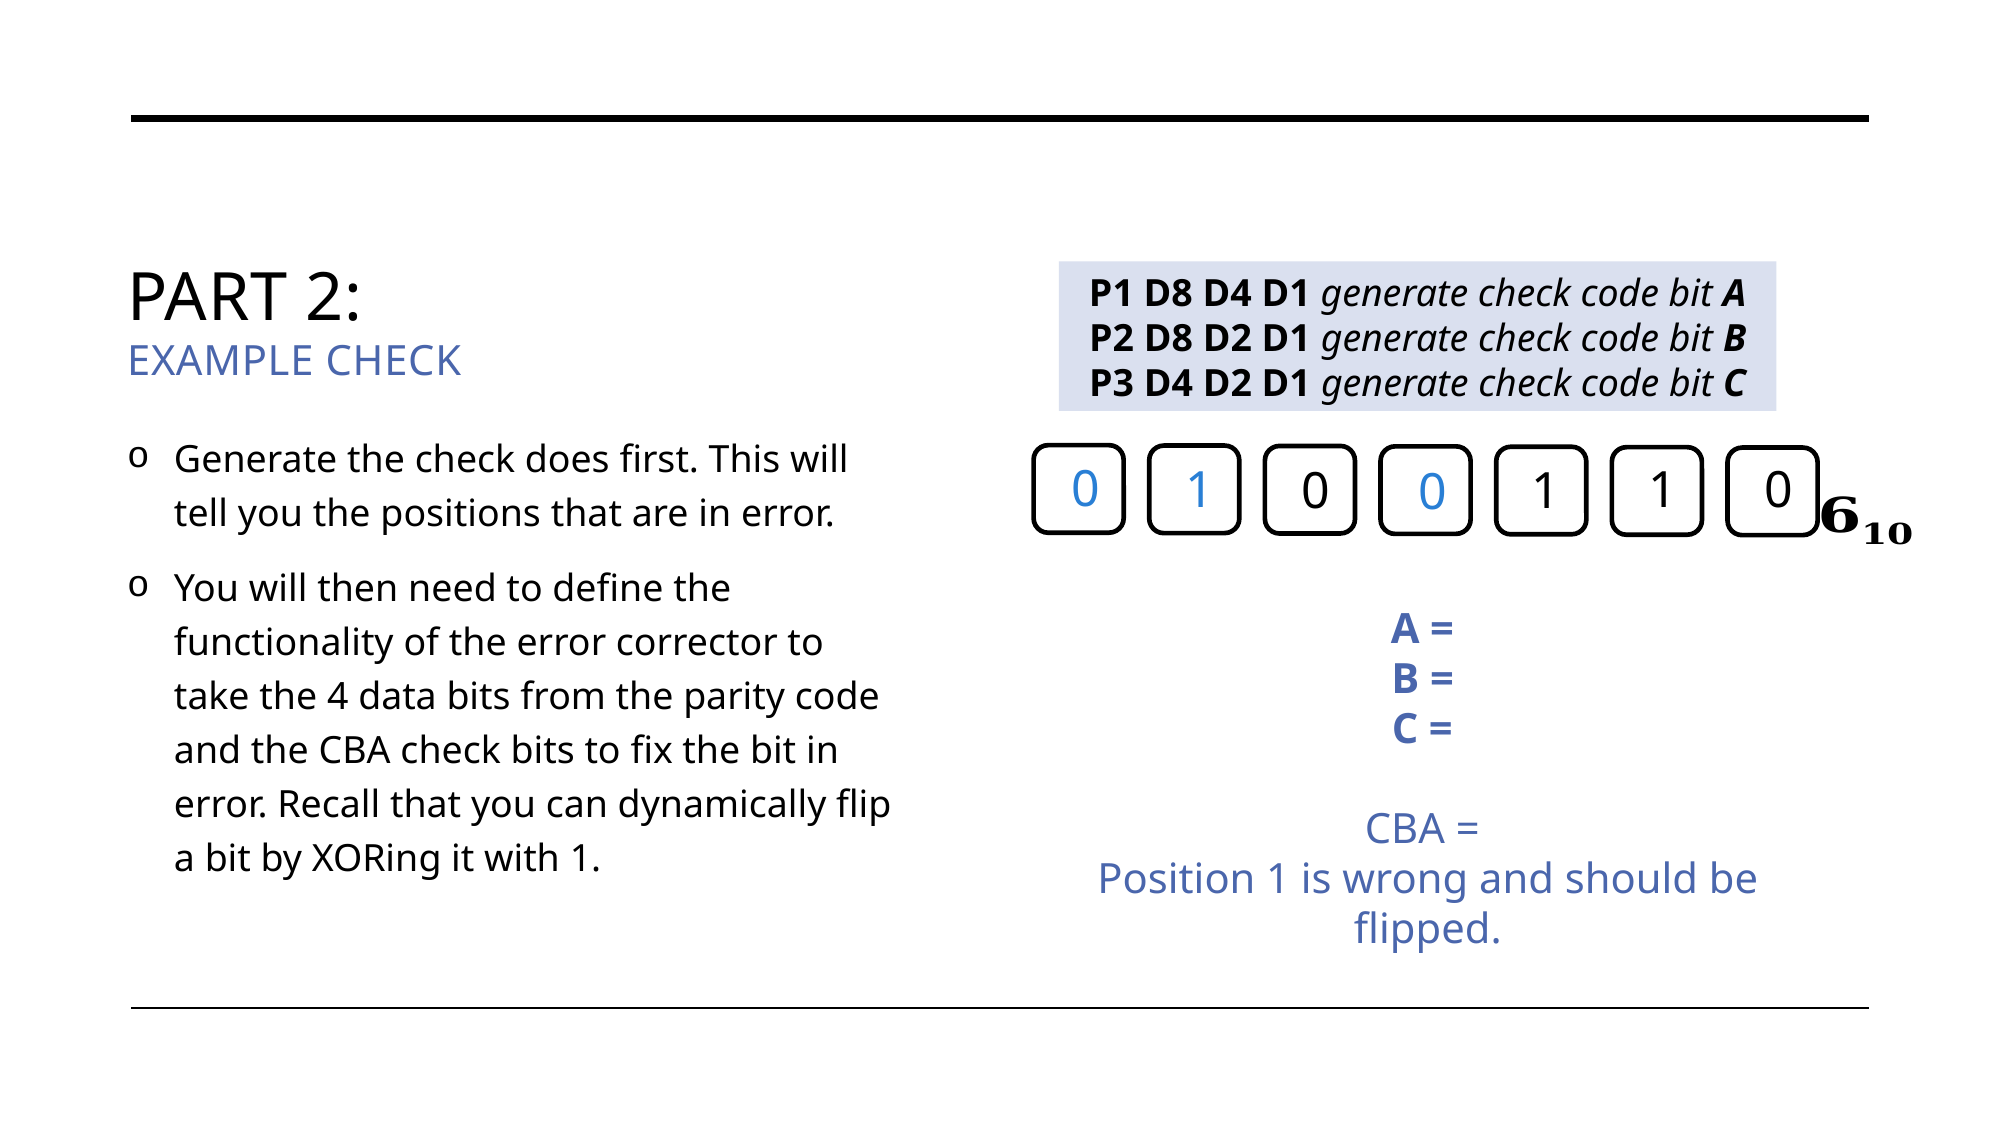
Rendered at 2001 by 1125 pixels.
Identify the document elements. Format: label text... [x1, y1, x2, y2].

list Generate the check does first. This will tell you the positions that are in error. You will then need to define the functionality of the error corrector to take the 4 data bits from the parity code and the CBA check bits to fix the bit in error. Recall that you can dynamically flip a bit by XORing it with 1. [112, 418, 918, 930]
text_box P1 D8 D4 D1 generate check code bit A P2 D8 D2 D1 generate check code bit B P3 D4 D2 D1 generate check code bit C [1058, 261, 1777, 411]
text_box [1033, 445, 1831, 536]
title Part 2: EXAMPLE check [112, 195, 918, 392]
